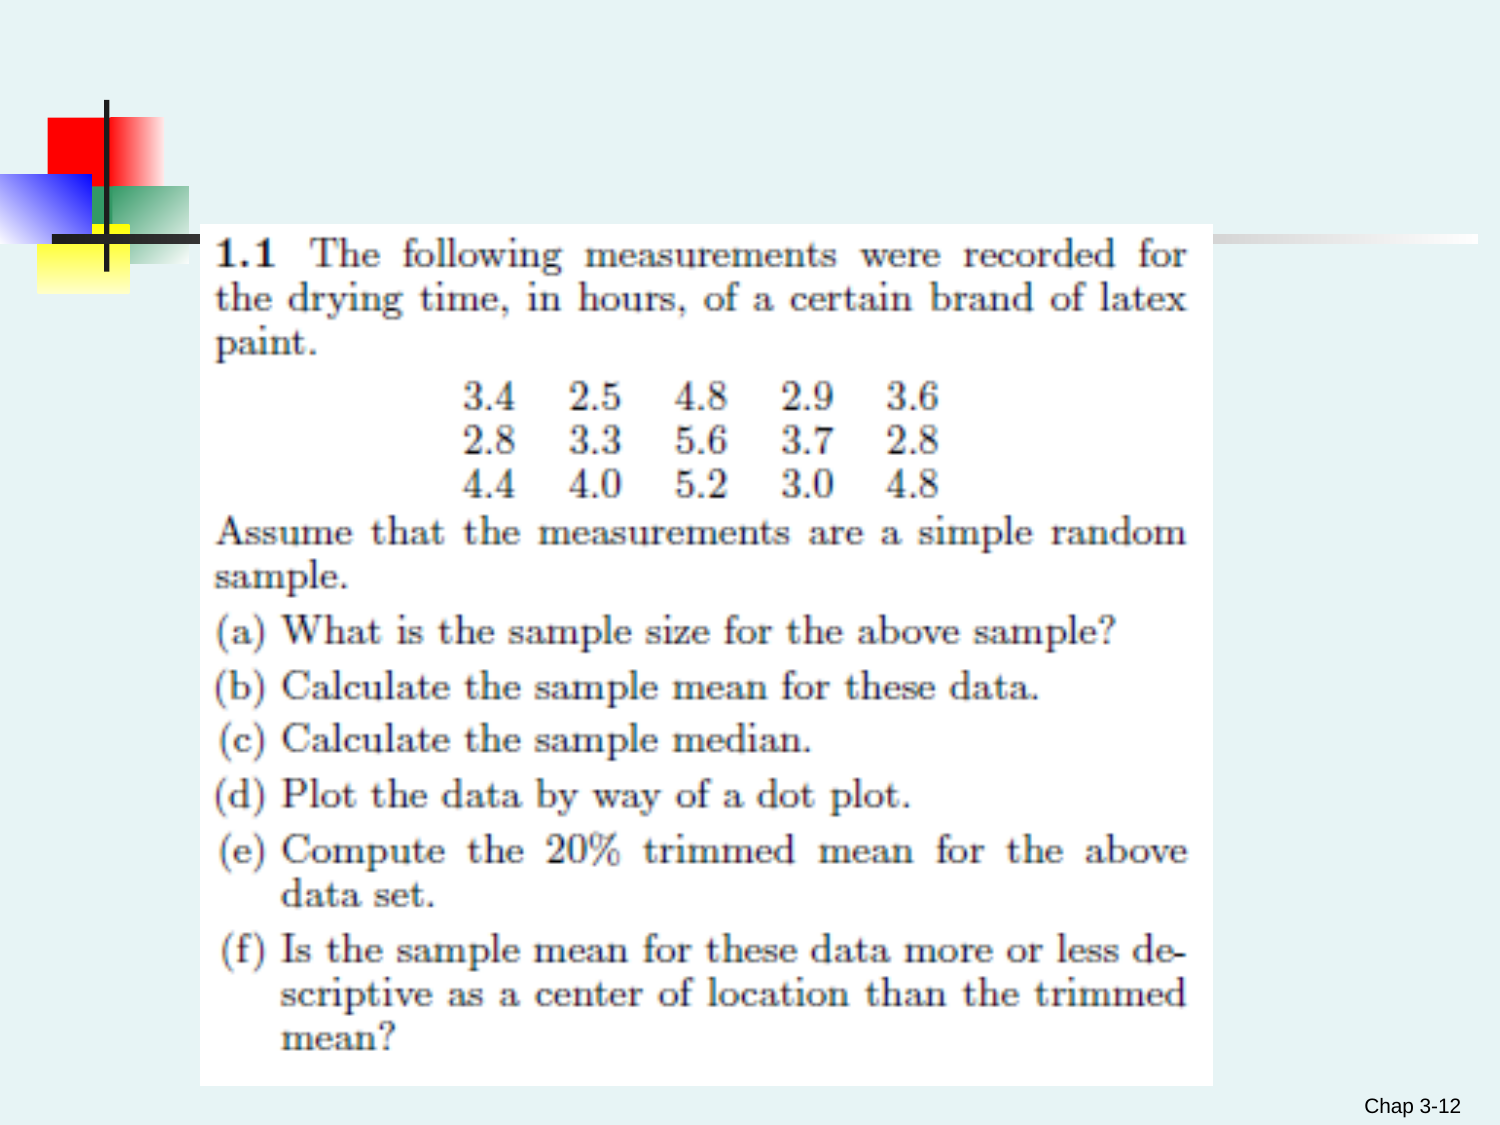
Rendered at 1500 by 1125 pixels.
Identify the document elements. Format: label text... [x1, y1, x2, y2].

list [199, 224, 1213, 1086]
slide_number Chap 3-12 [1124, 1071, 1476, 1125]
